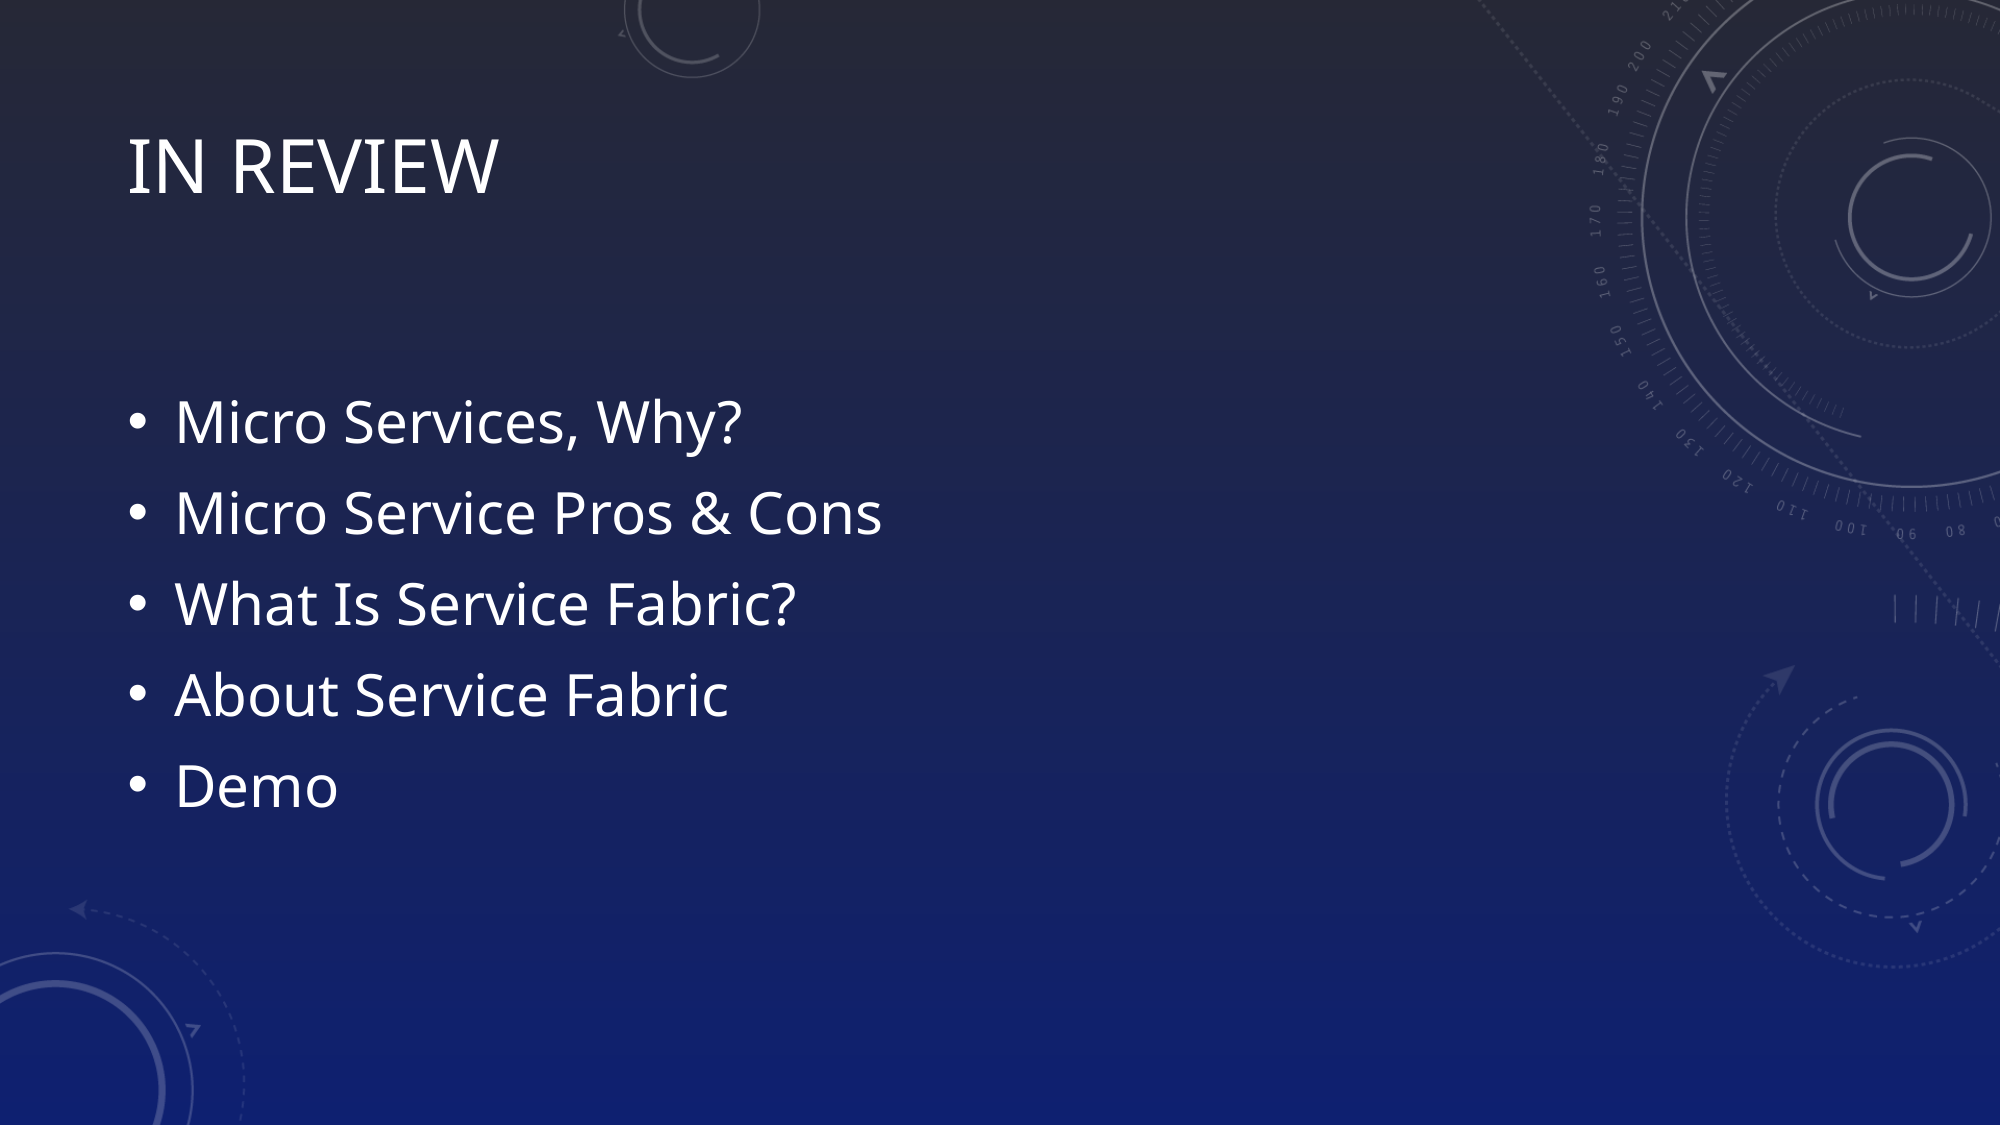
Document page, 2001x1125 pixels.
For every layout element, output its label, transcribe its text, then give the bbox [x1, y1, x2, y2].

list Micro Services, Why? Micro Service Pros & Cons What Is Service Fabric? About Service Fabric Demo [112, 335, 1775, 935]
text_box In review [112, 59, 1775, 268]
picture [0, 0, 2000, 1125]
